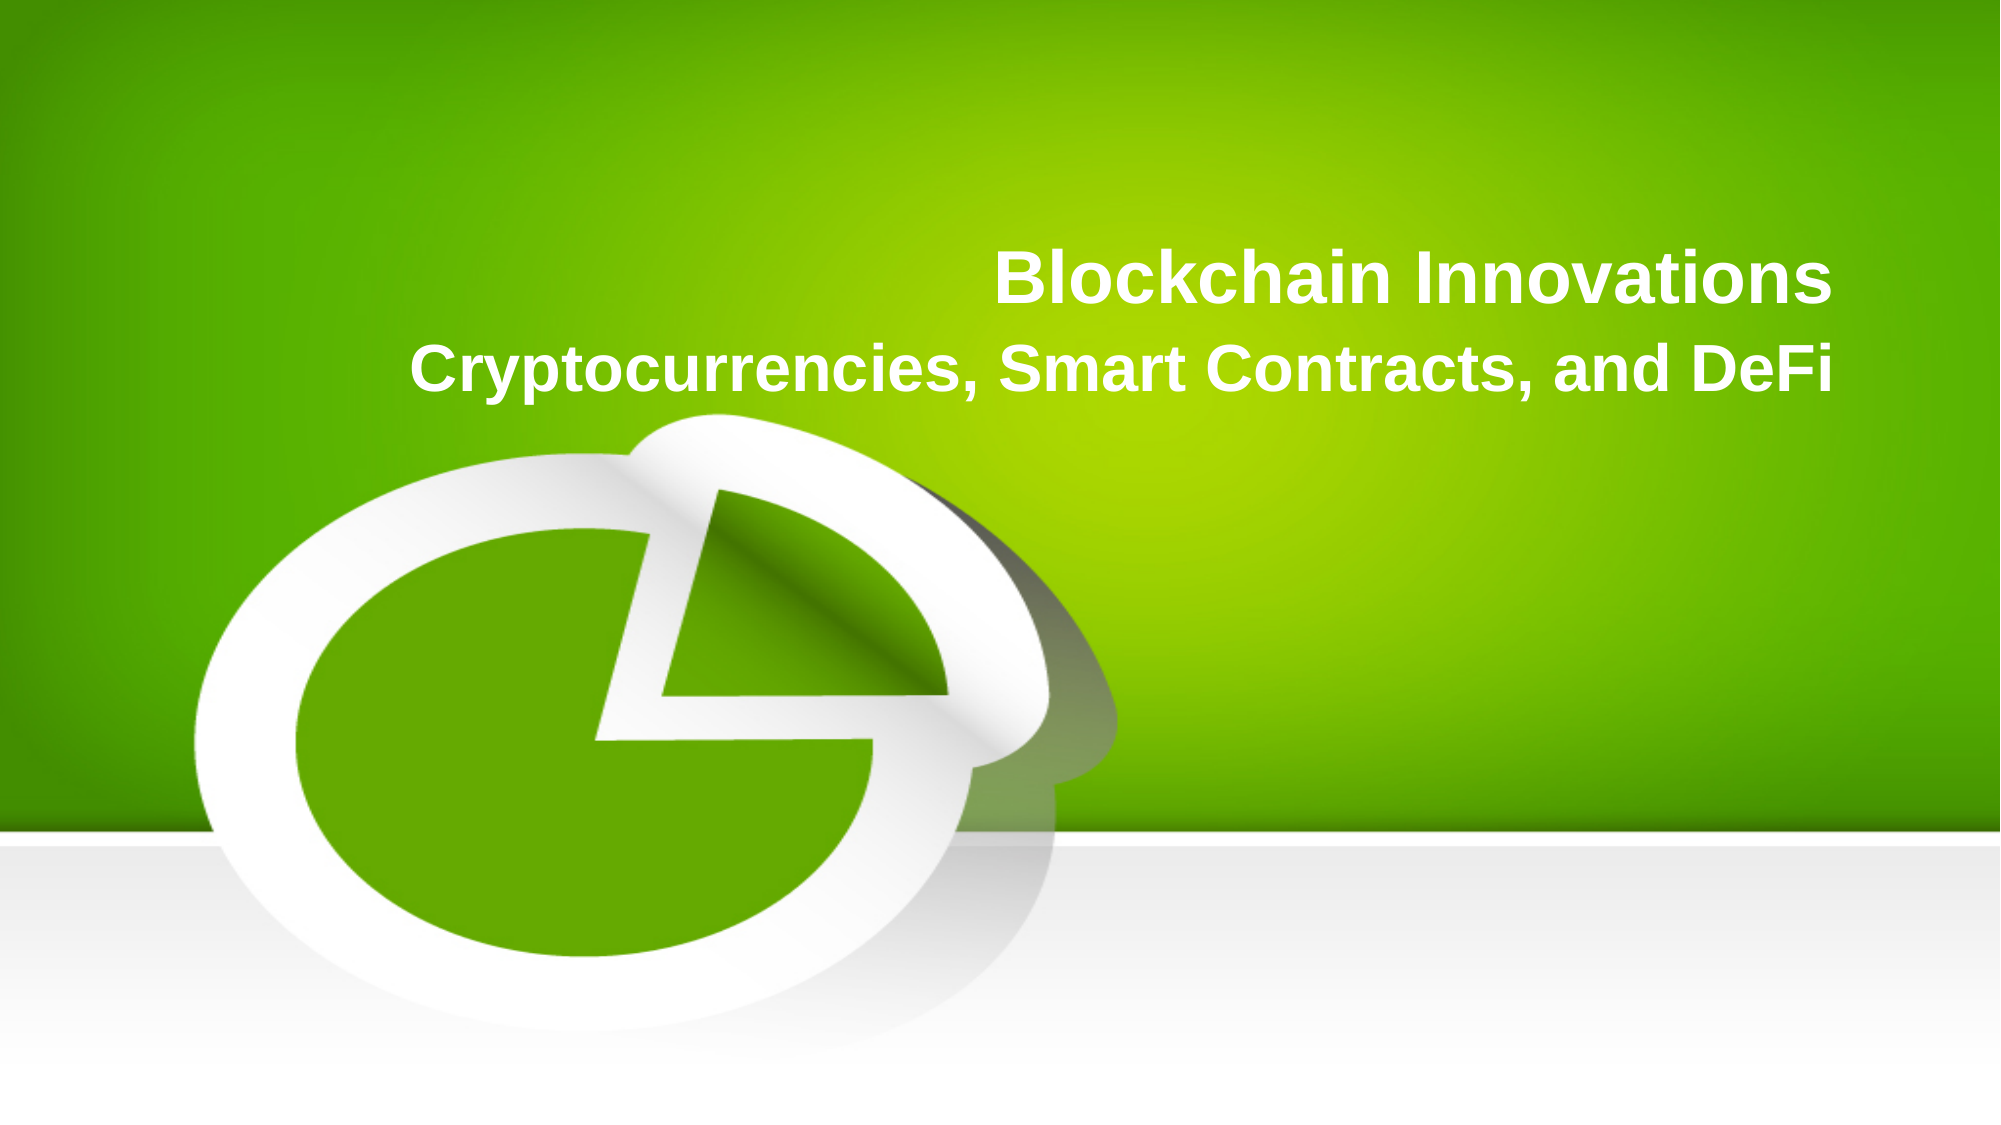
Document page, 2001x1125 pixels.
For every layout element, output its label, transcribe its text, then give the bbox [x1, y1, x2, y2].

picture [0, 0, 2000, 1125]
title Blockchain Innovations [338, 184, 1850, 317]
subtitle Cryptocurrencies, Smart Contracts, and DeFi [338, 317, 1851, 674]
